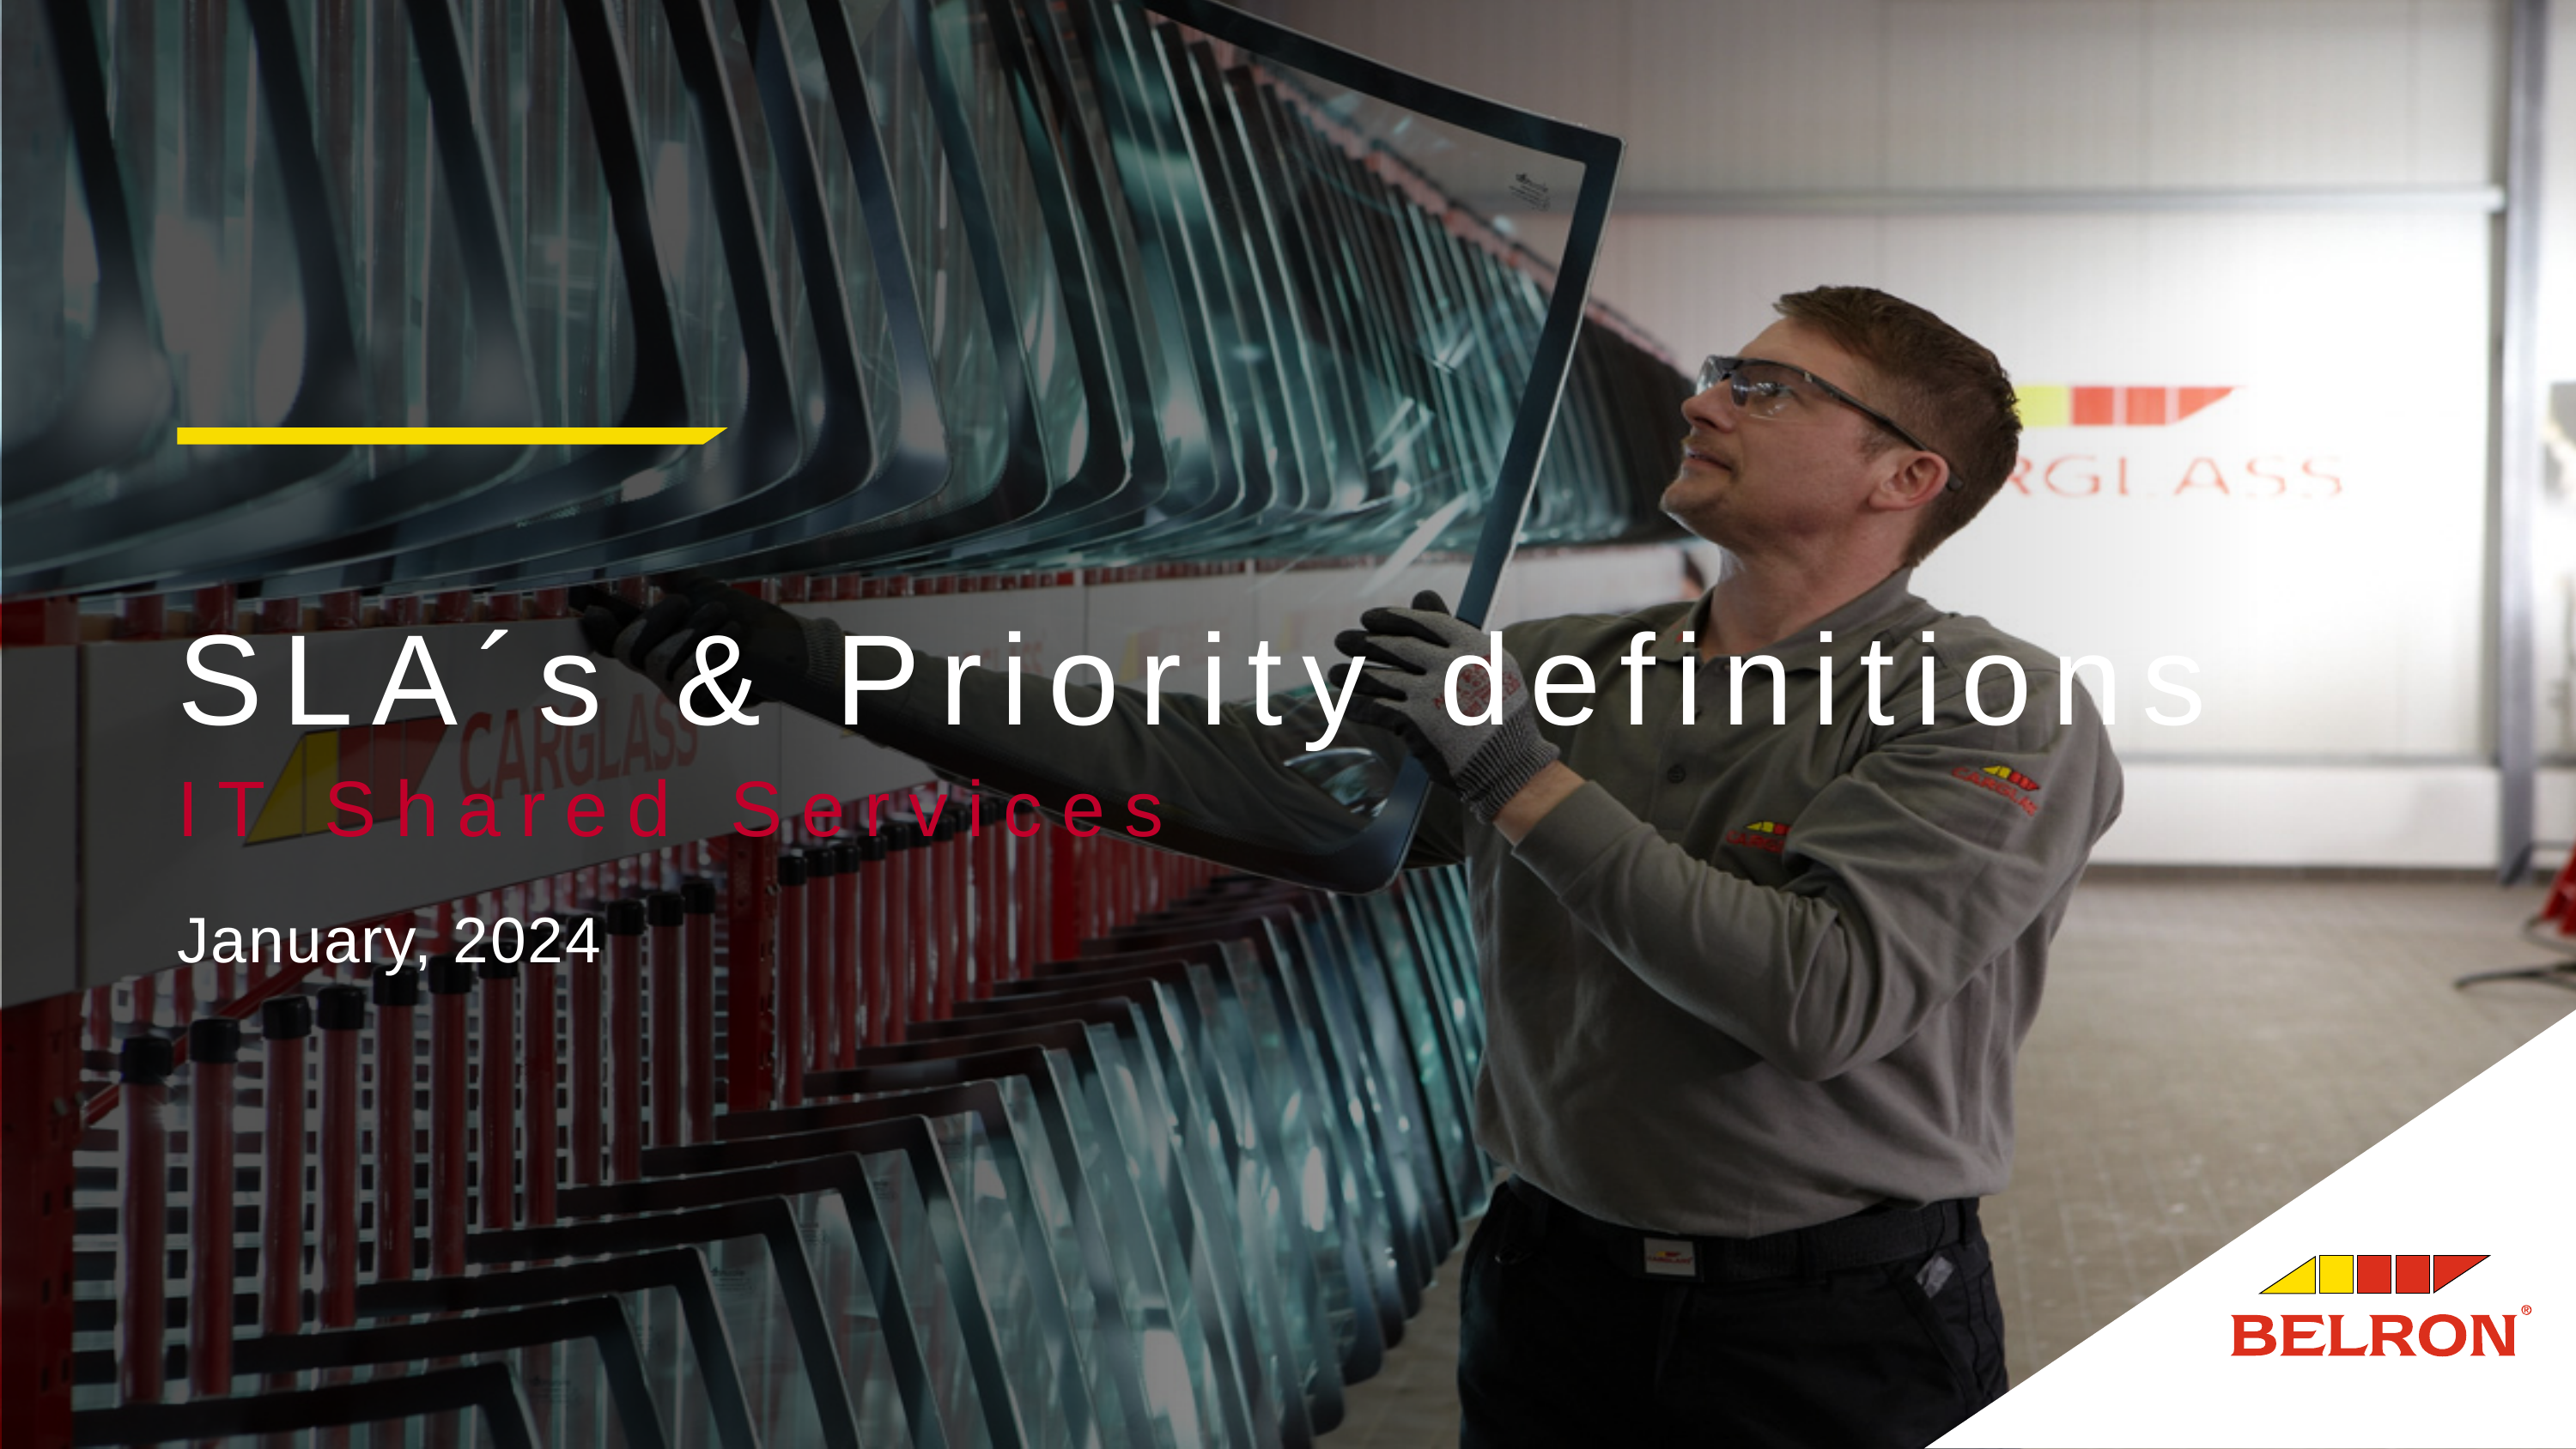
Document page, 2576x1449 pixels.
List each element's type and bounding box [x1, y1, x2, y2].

picture [0, 0, 2576, 1449]
text_box [177, 427, 728, 445]
text_box [2230, 1255, 2532, 1357]
